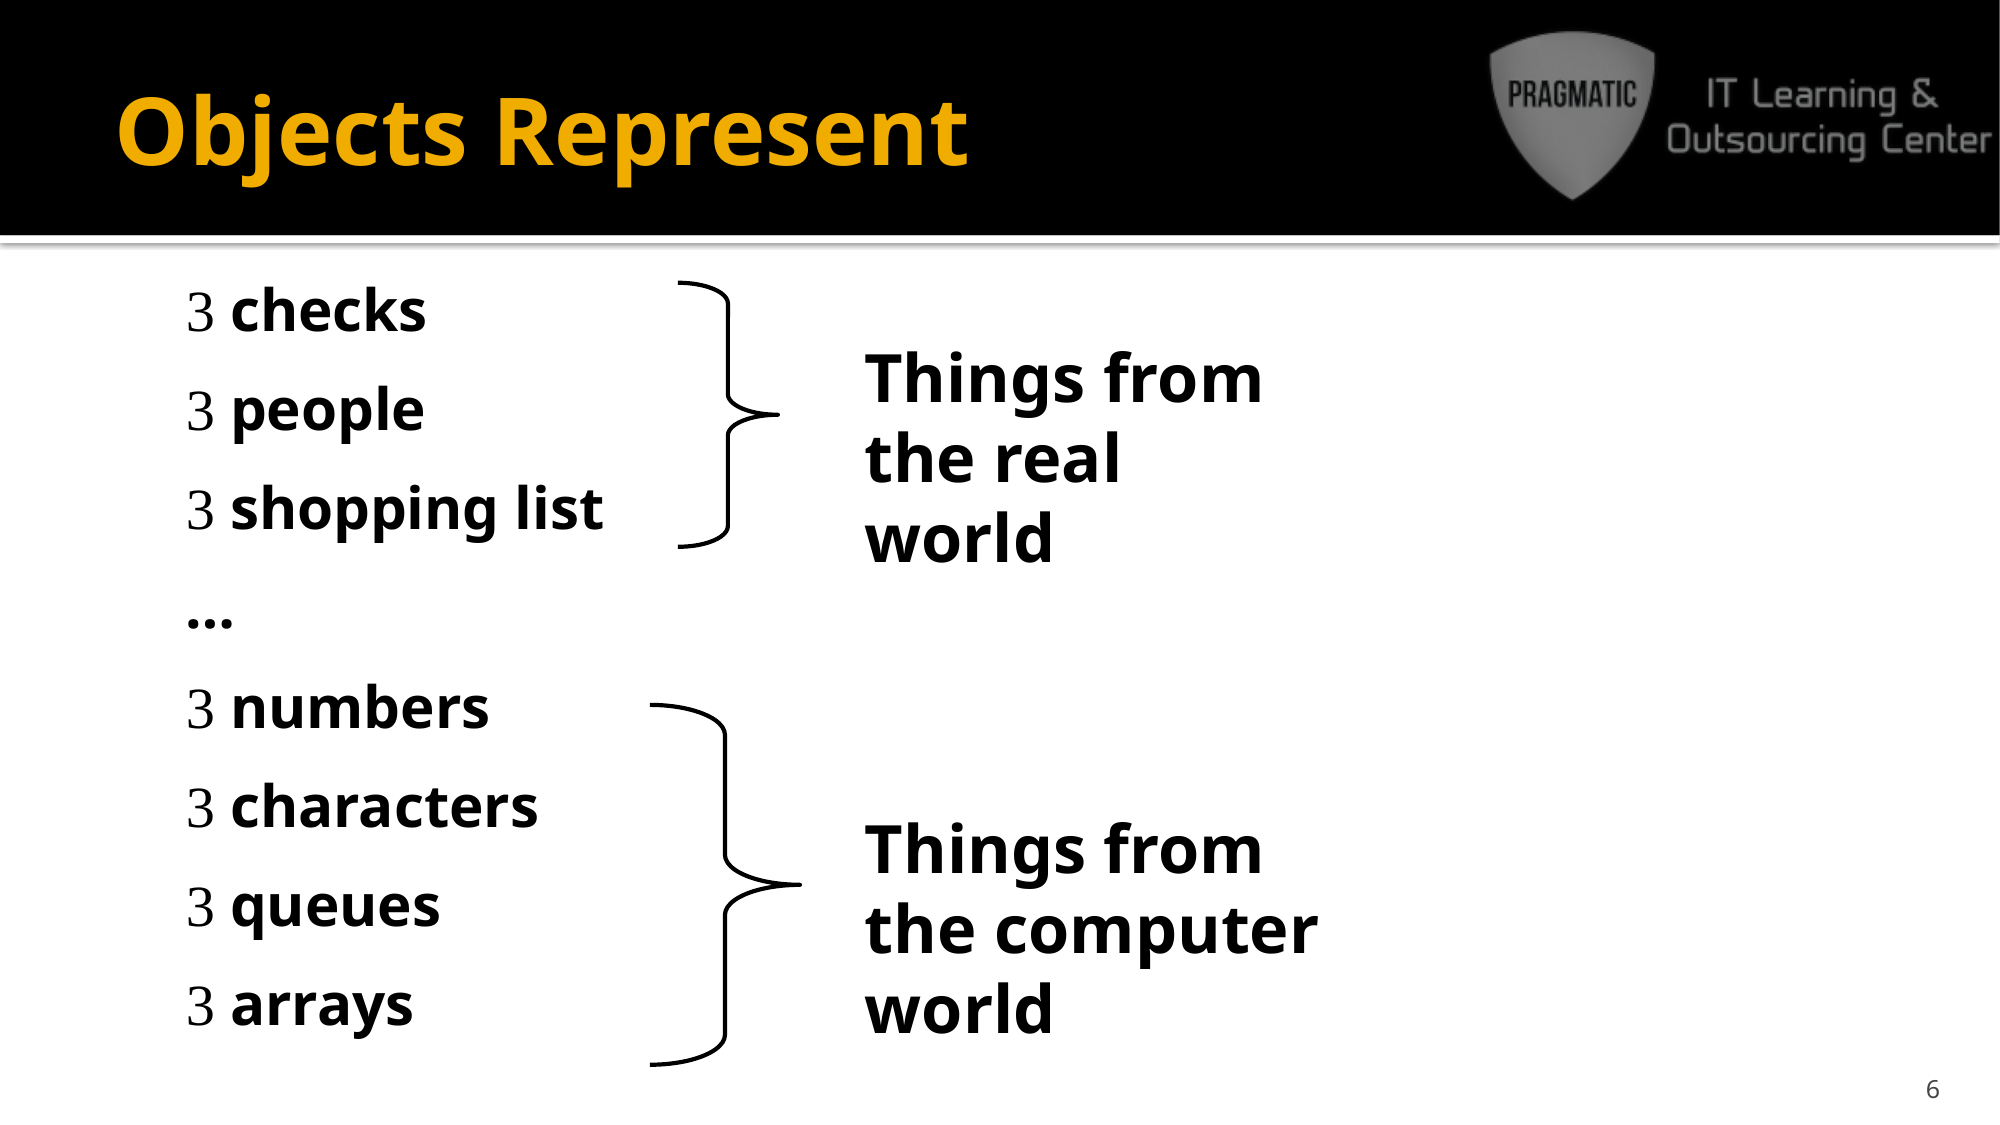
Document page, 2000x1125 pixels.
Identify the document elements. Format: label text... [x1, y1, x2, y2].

text_box Things from the real world [849, 328, 1331, 583]
title Objects Represent [99, 25, 1475, 231]
slide_number 6 [1794, 1062, 1955, 1108]
picture [1484, 24, 2000, 207]
text_box Things from the computer world [849, 799, 1350, 1055]
text_box  checks  people  shopping list …  numbers  characters  queues  arrays [171, 265, 1359, 1045]
text_box [649, 704, 800, 1065]
text_box [677, 282, 778, 547]
